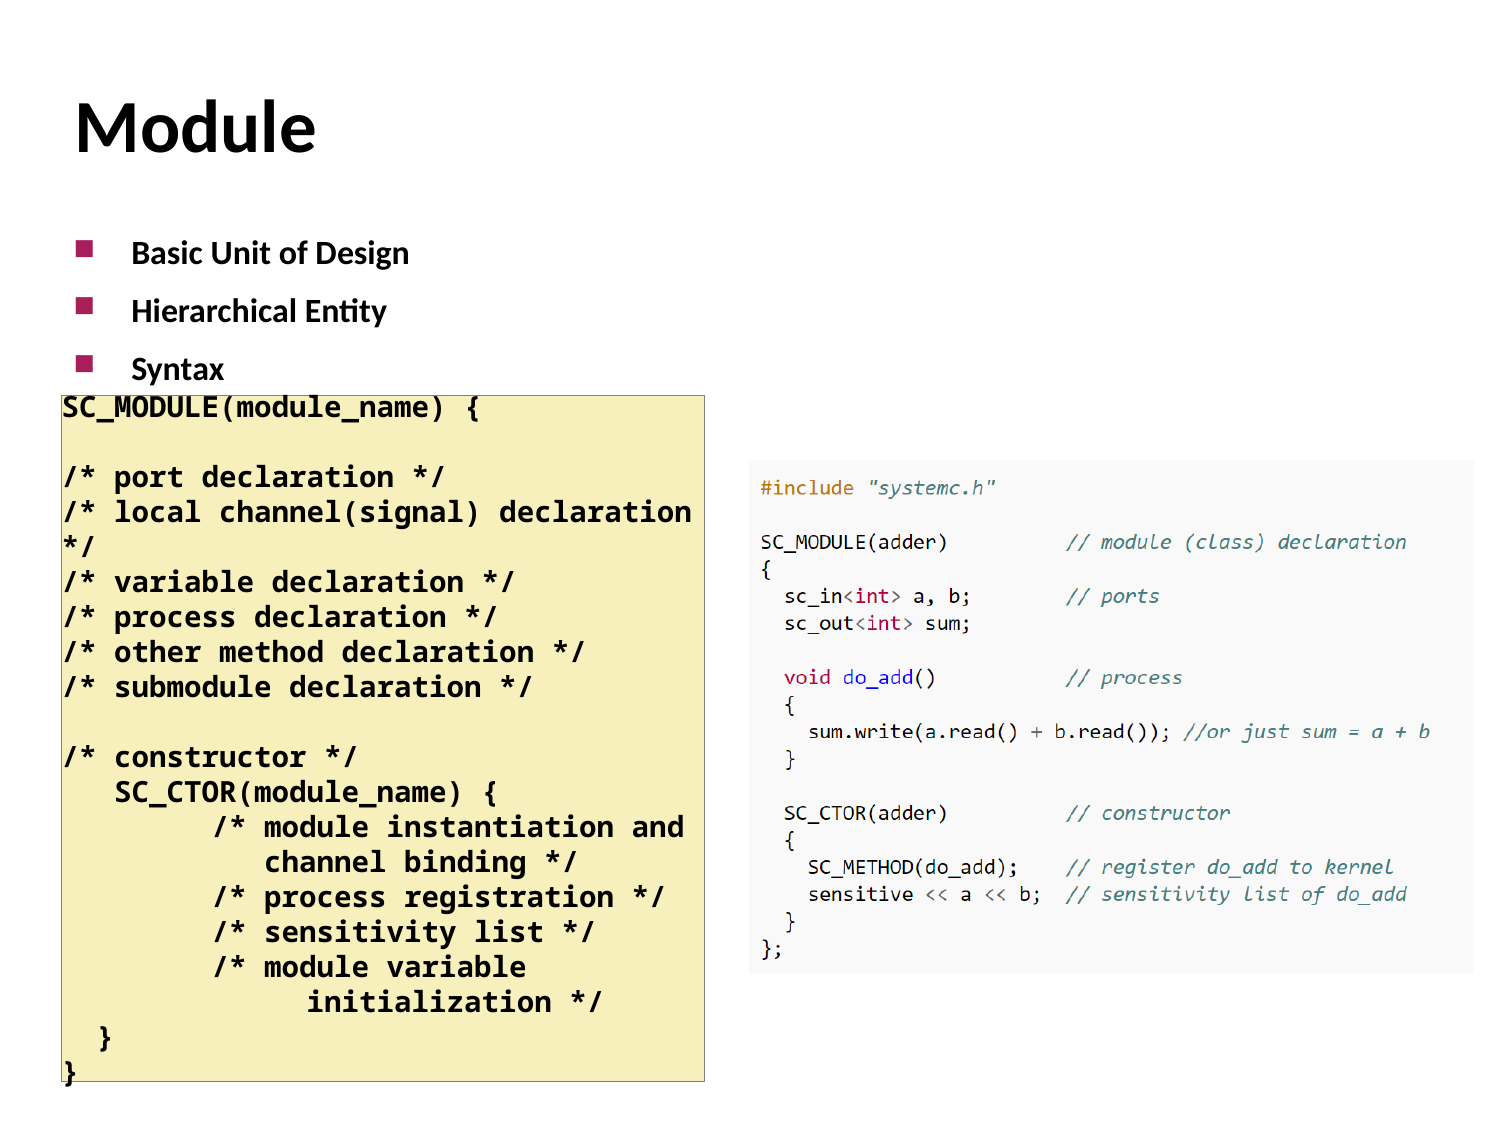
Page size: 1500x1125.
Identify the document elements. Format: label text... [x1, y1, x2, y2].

picture [748, 460, 1475, 974]
title Module [59, 62, 1439, 188]
text_box SC_MODULE(module_name) { /* port declaration */ /* local channel(signal) declaration */ /* variable declaration */ /* process declaration */ /* other method declaration */ /* submodule declaration */ /* constructor */ SC_CTOR(module_name) { /* module instantiation and channel binding */ /* process registration */ /* sensitivity list */ /* module variable initialization */ } } [61, 395, 705, 1082]
list Basic Unit of Design Hierarchical Entity Syntax [61, 223, 1439, 396]
